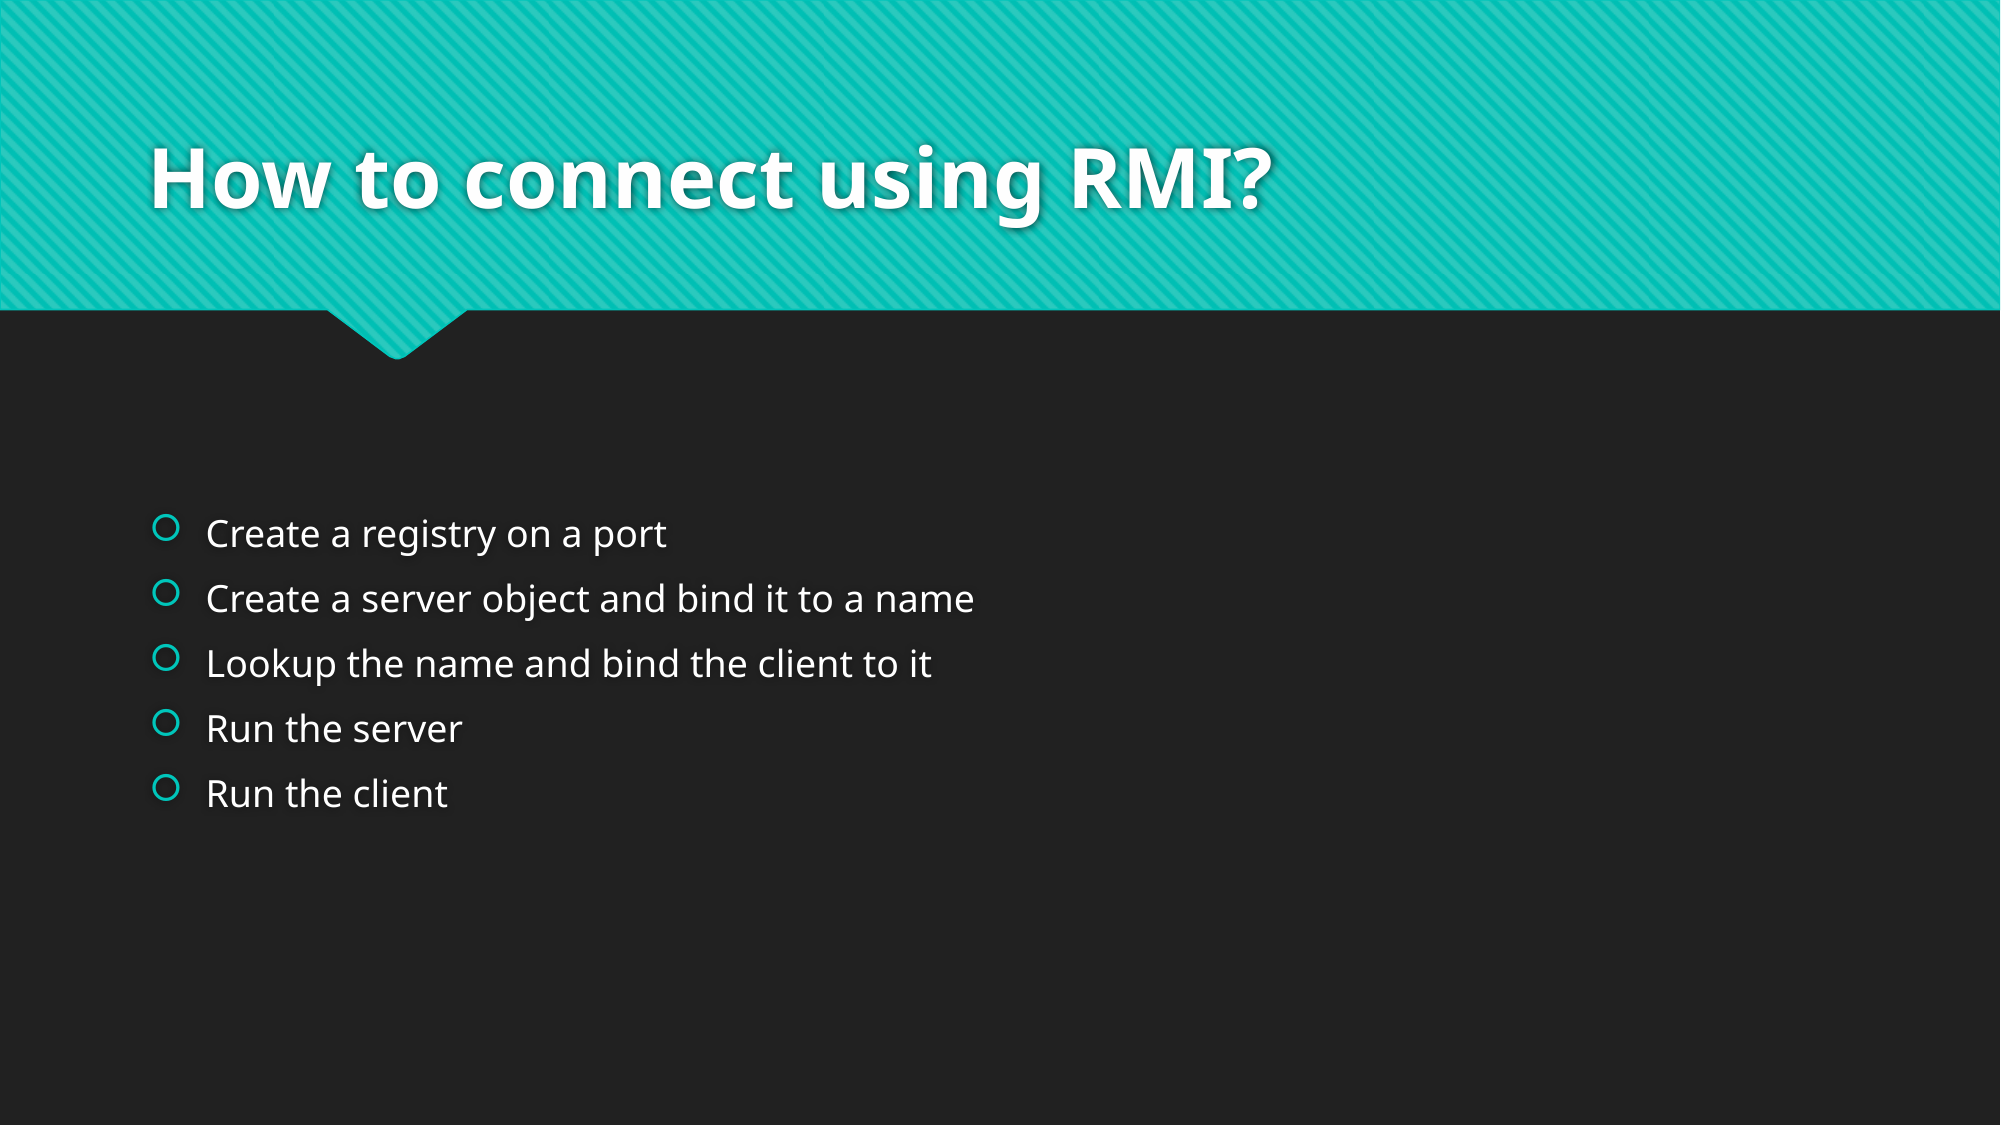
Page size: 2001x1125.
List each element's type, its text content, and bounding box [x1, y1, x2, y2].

title How to connect using RMI? [132, 73, 1868, 233]
list Create a registry on a port Create a server object and bind it to a name Lookup the name and bind the client to it Run the server Run the client [134, 364, 1866, 962]
